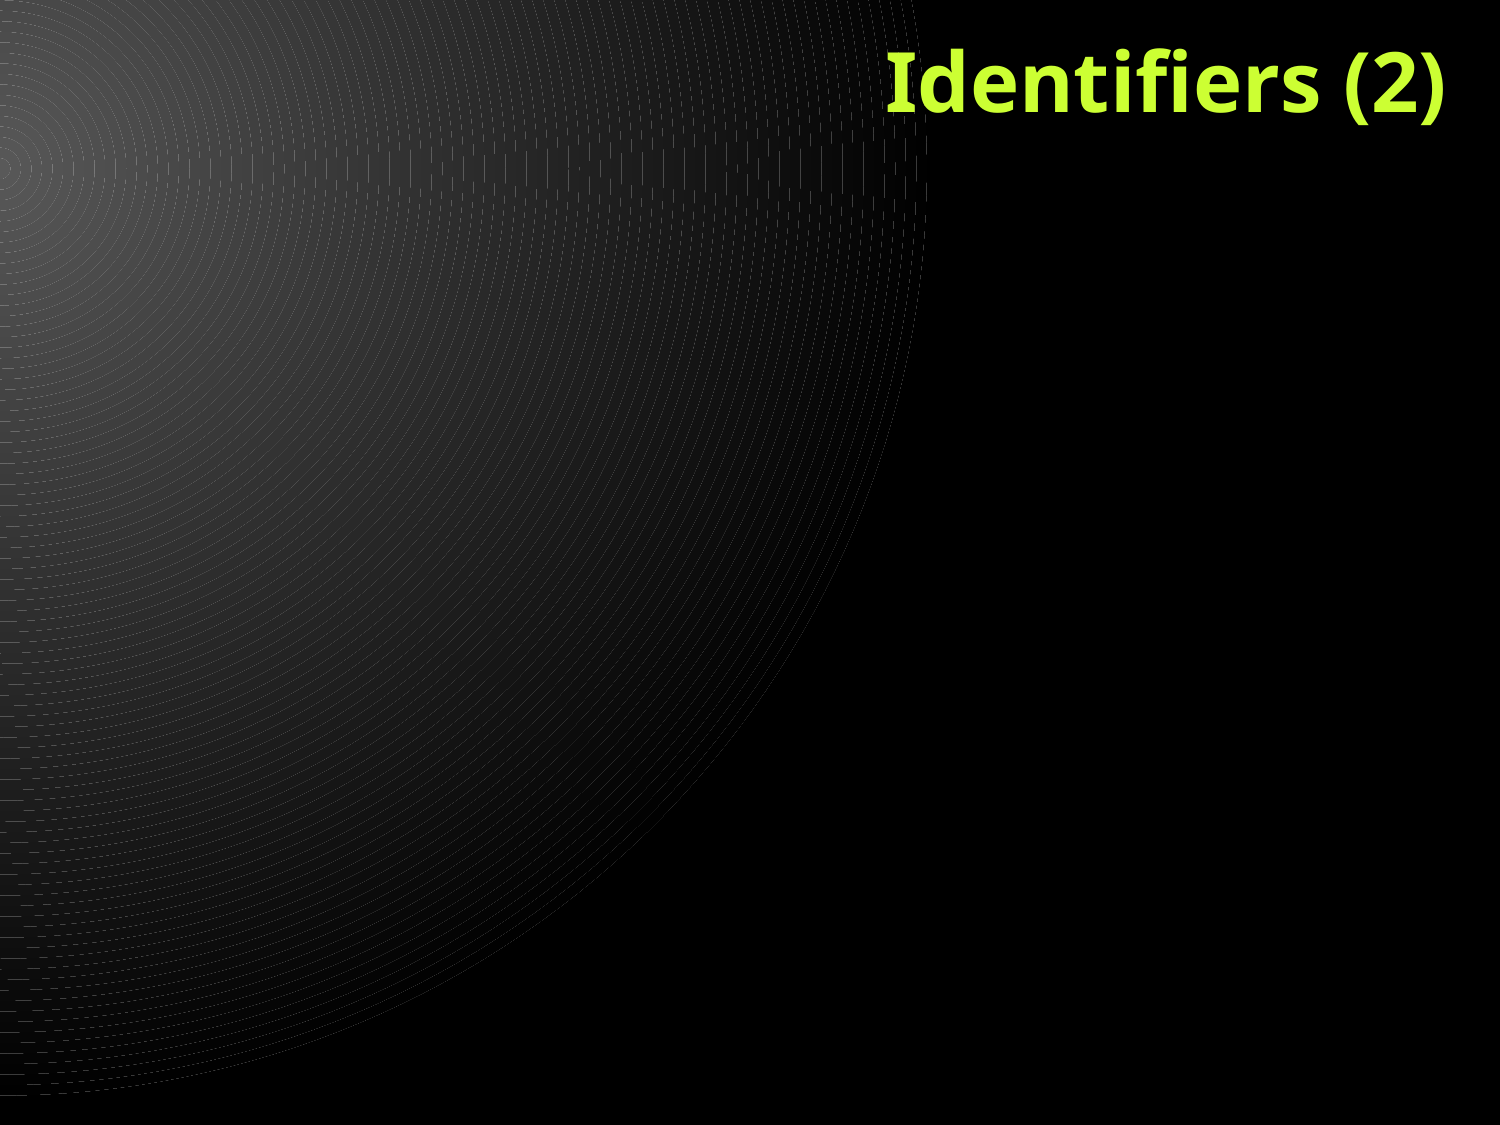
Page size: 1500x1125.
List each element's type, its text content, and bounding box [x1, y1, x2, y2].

title Identifiers (2) [300, 12, 1463, 163]
